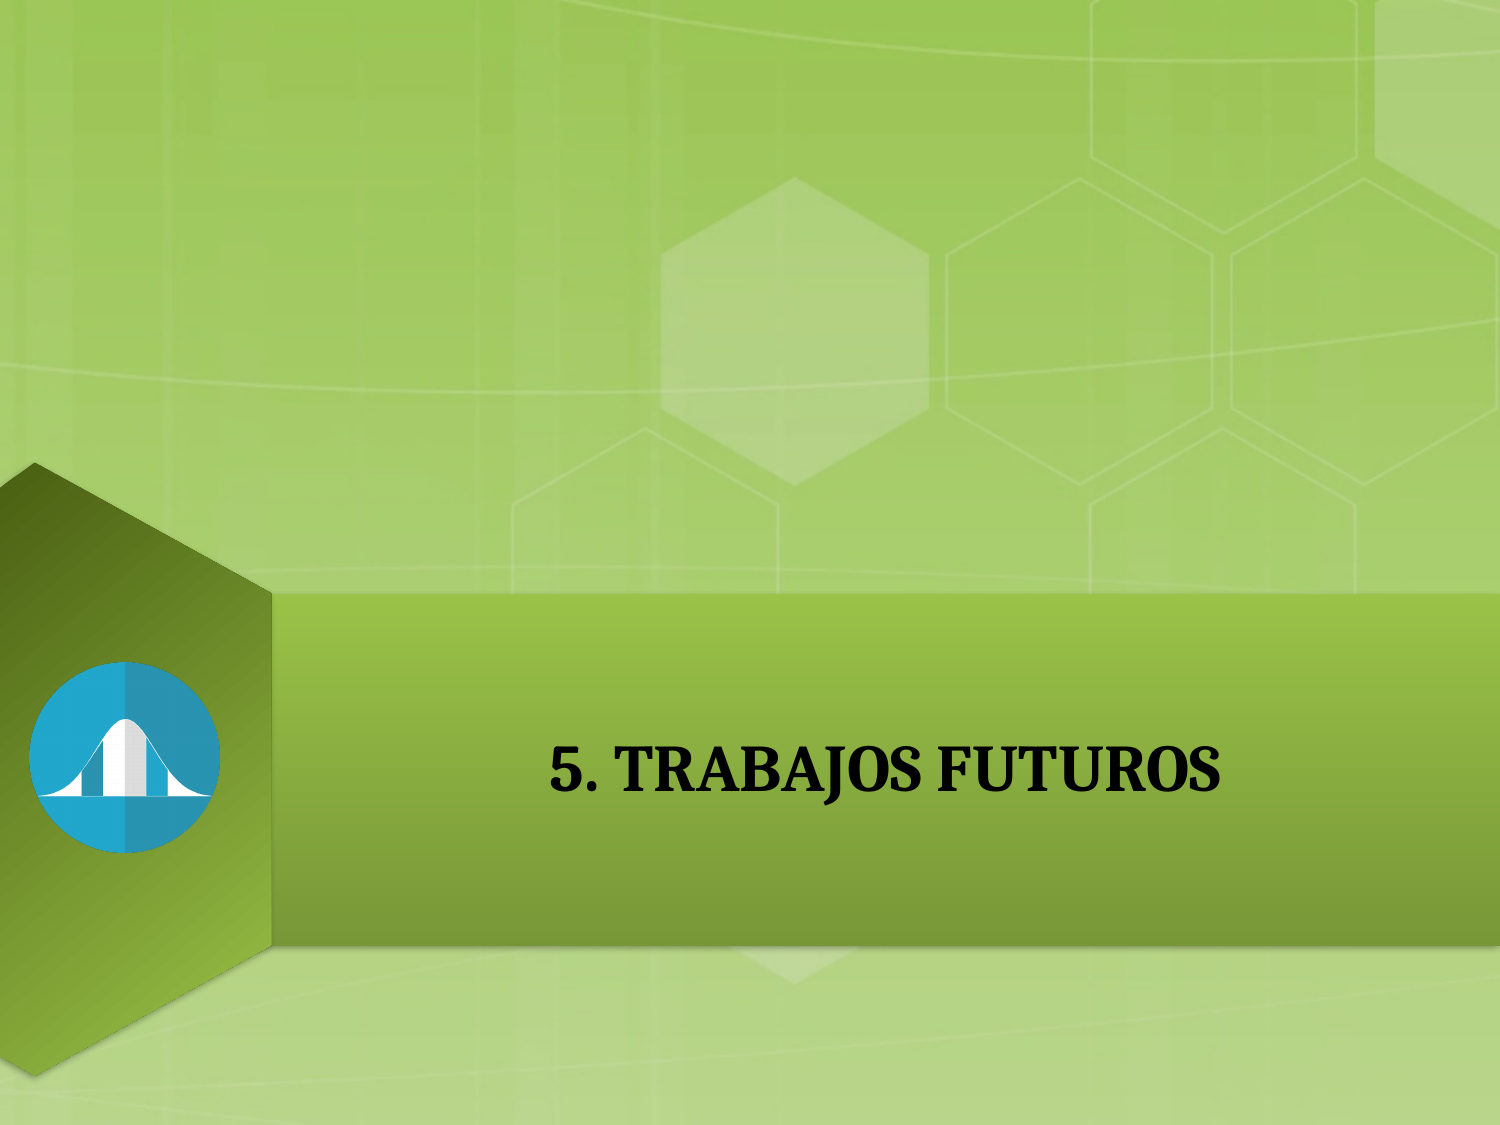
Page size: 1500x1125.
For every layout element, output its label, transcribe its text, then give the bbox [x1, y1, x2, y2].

picture [0, 945, 1500, 1125]
title 5. TRABAJOS FUTUROS [271, 732, 1500, 814]
picture [0, 0, 1500, 594]
picture [28, 662, 220, 854]
